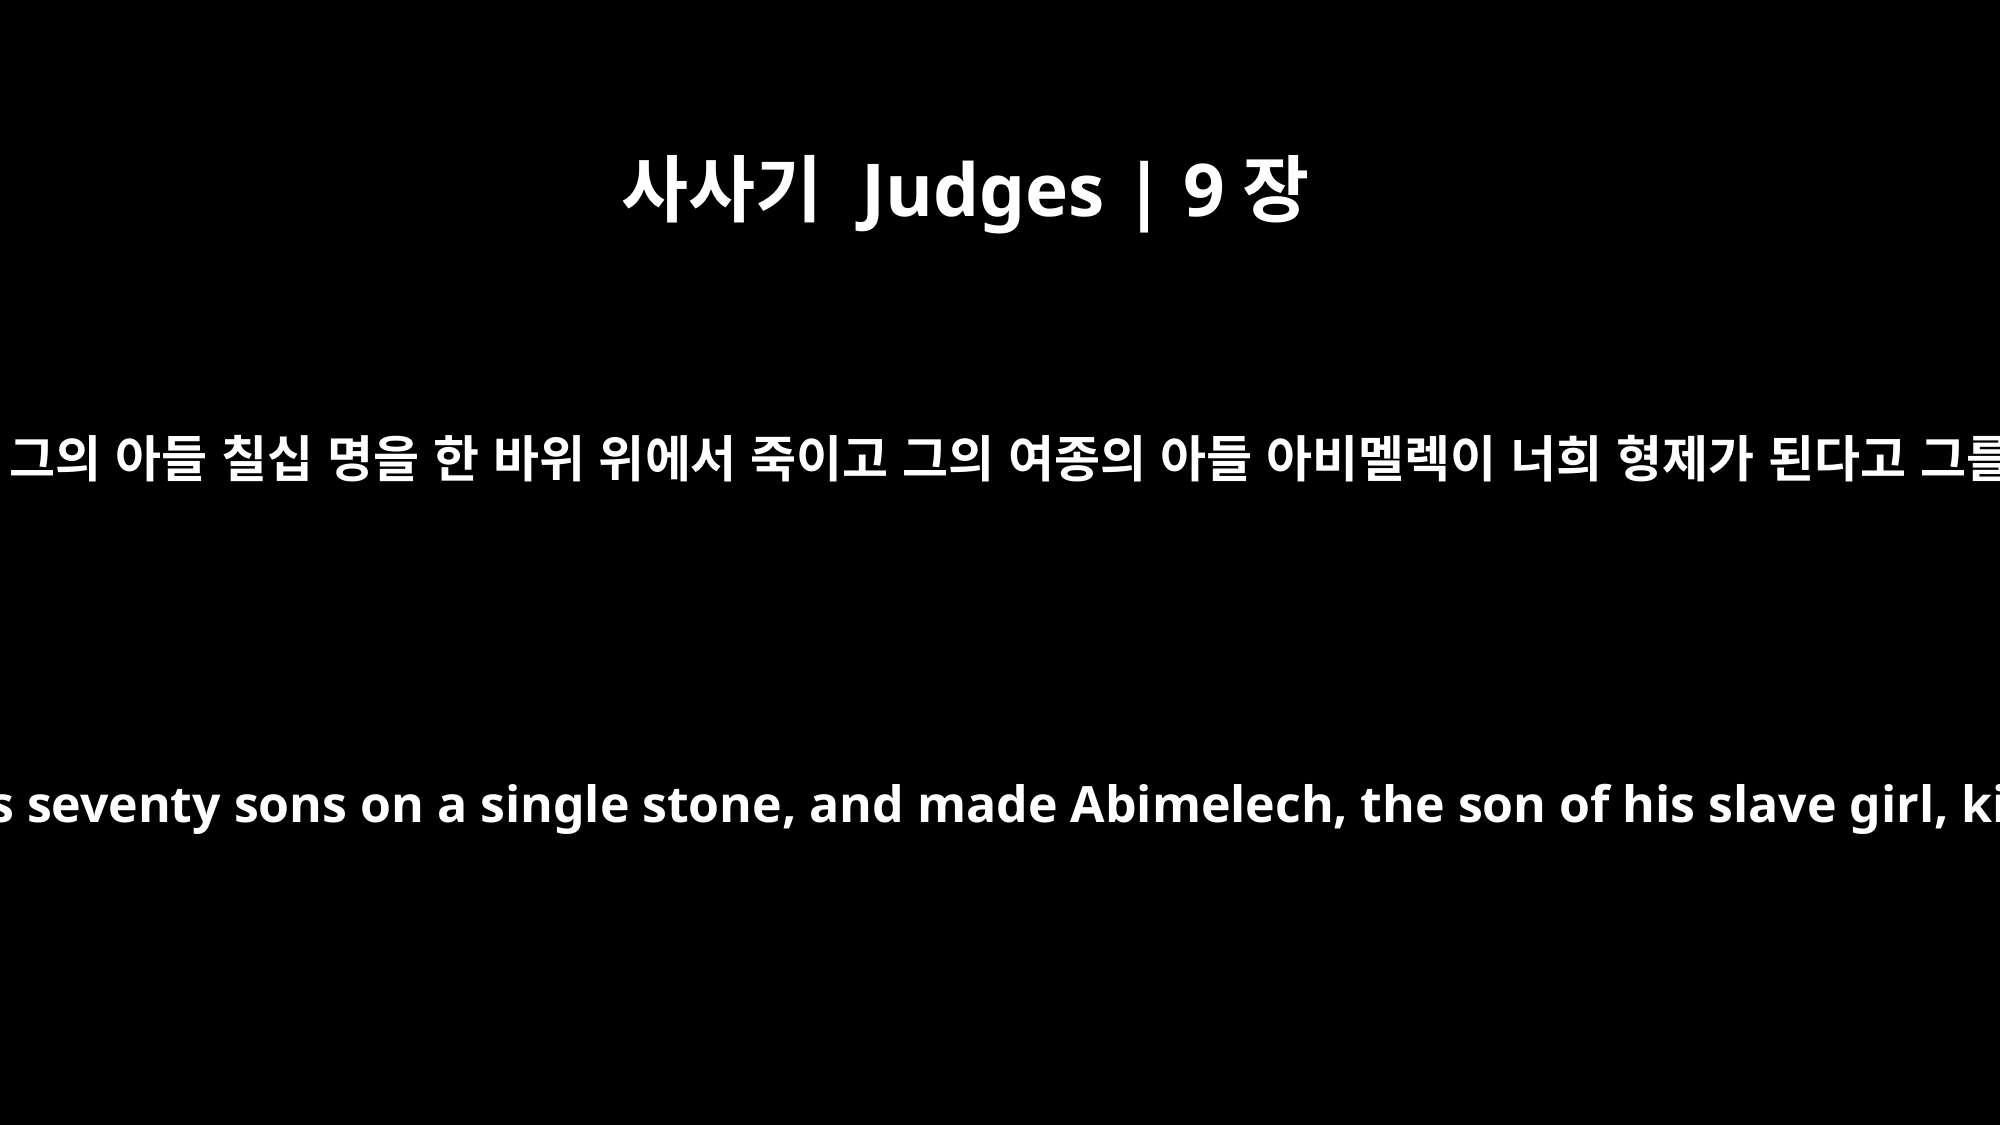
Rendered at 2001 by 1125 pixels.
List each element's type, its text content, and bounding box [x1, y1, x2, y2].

text_box (but today you have revolted against my father's family, murdered his seventy sons on a single stone, and made Abimelech, the son of his slave girl, king over the citizens of Shechem because he is your brother) -- [0, 764, 2000, 840]
text_box 사사기 Judges | 9장 [606, 136, 1326, 239]
text_box 18 너희가 오늘 일어나 우리 아버지의 집을 쳐서 그의 아들 칠십 명을 한 바위 위에서 죽이고 그의 여종의 아들 아비멜렉이 너희 형제가 된다고 그를 세워 세겜 사람들 위에 왕으로 삼았도다 [0, 359, 2000, 495]
